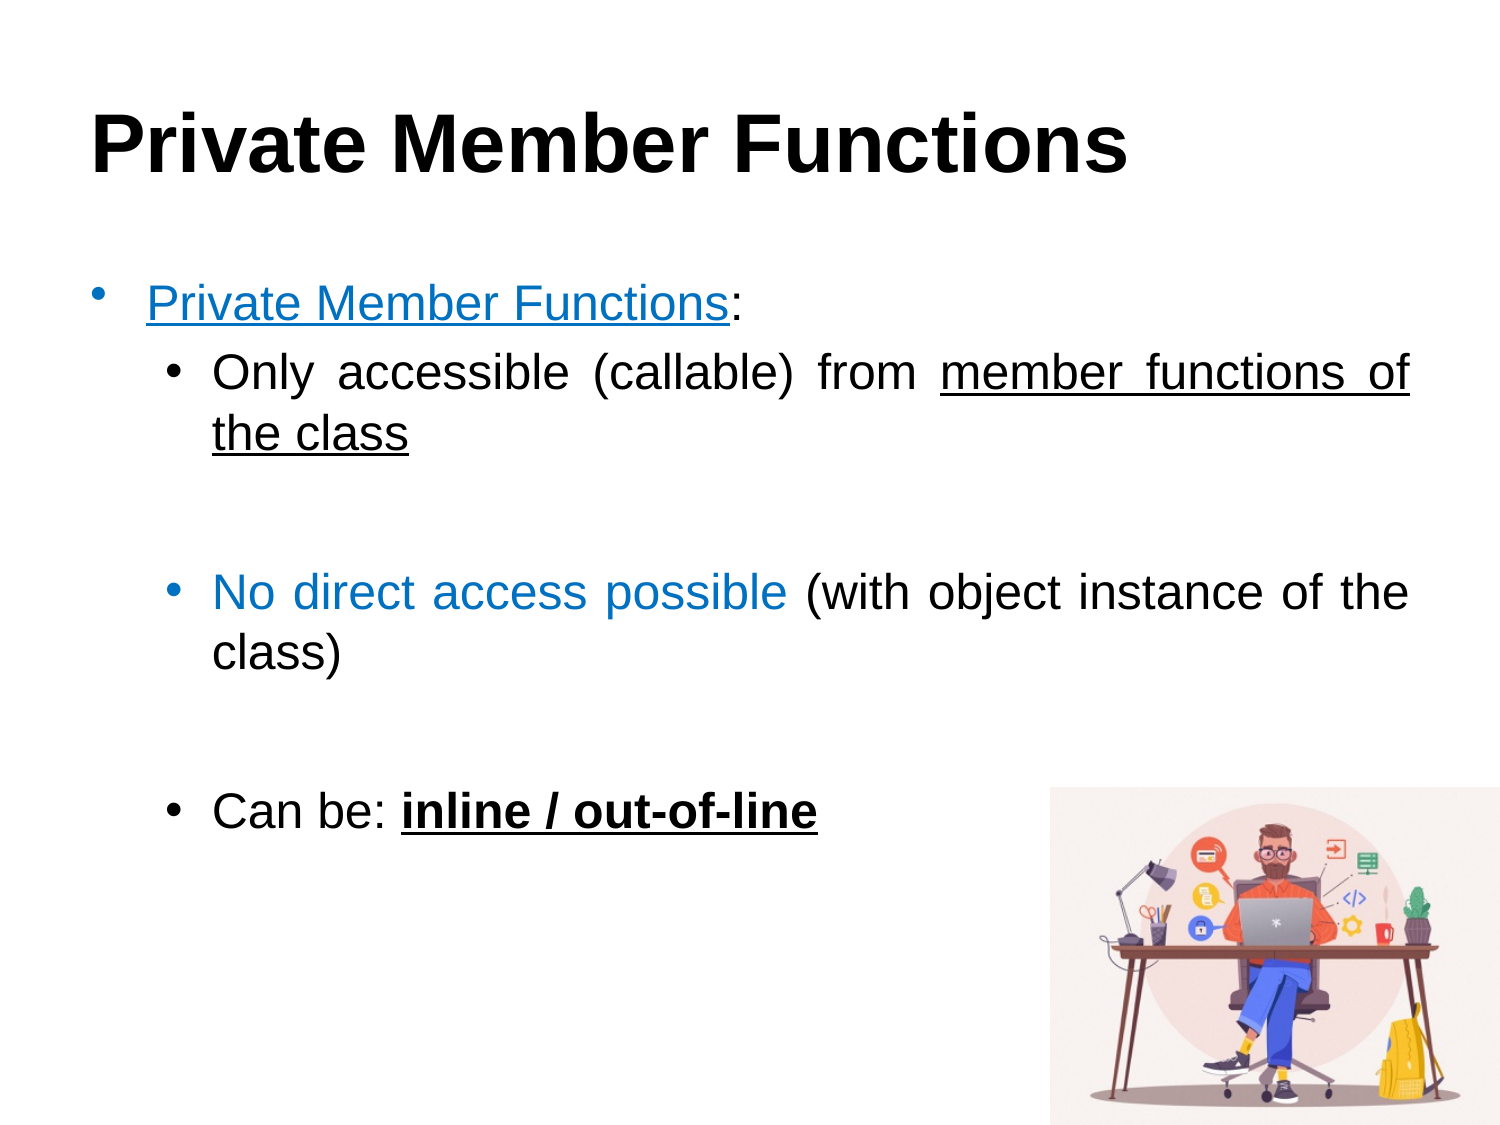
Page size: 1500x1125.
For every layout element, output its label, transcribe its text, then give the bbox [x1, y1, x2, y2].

picture [1049, 787, 1500, 1125]
list Private Member Functions: Only accessible (callable) from member functions of the class No direct access possible (with object instance of the class) Can be: inline / out-of-line [75, 262, 1425, 1005]
title Private Member Functions [75, 45, 1425, 233]
